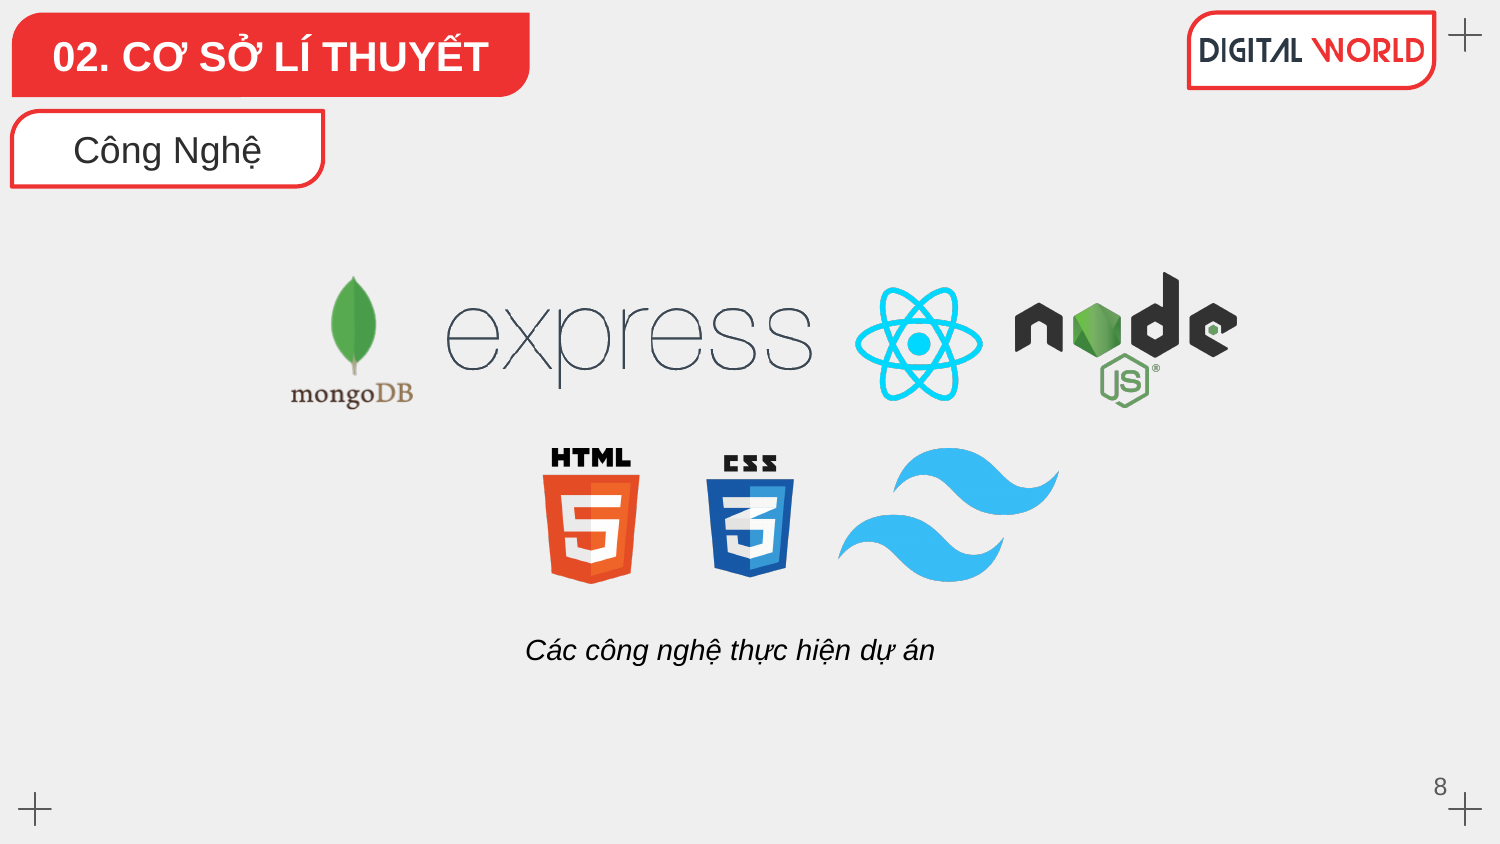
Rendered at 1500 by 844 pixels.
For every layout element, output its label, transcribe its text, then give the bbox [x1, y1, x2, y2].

picture [1199, 38, 1424, 62]
picture [682, 447, 818, 584]
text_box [0, 12, 530, 98]
picture [1015, 272, 1237, 408]
picture [523, 447, 659, 584]
slide_number 7 [1125, 762, 1463, 808]
text_box Công Nghệ [9, 108, 326, 189]
text_box [1186, 10, 1437, 91]
picture [837, 448, 1060, 584]
text_box Các công nghệ thực hiện dự án [335, 623, 1126, 674]
picture [288, 272, 988, 412]
